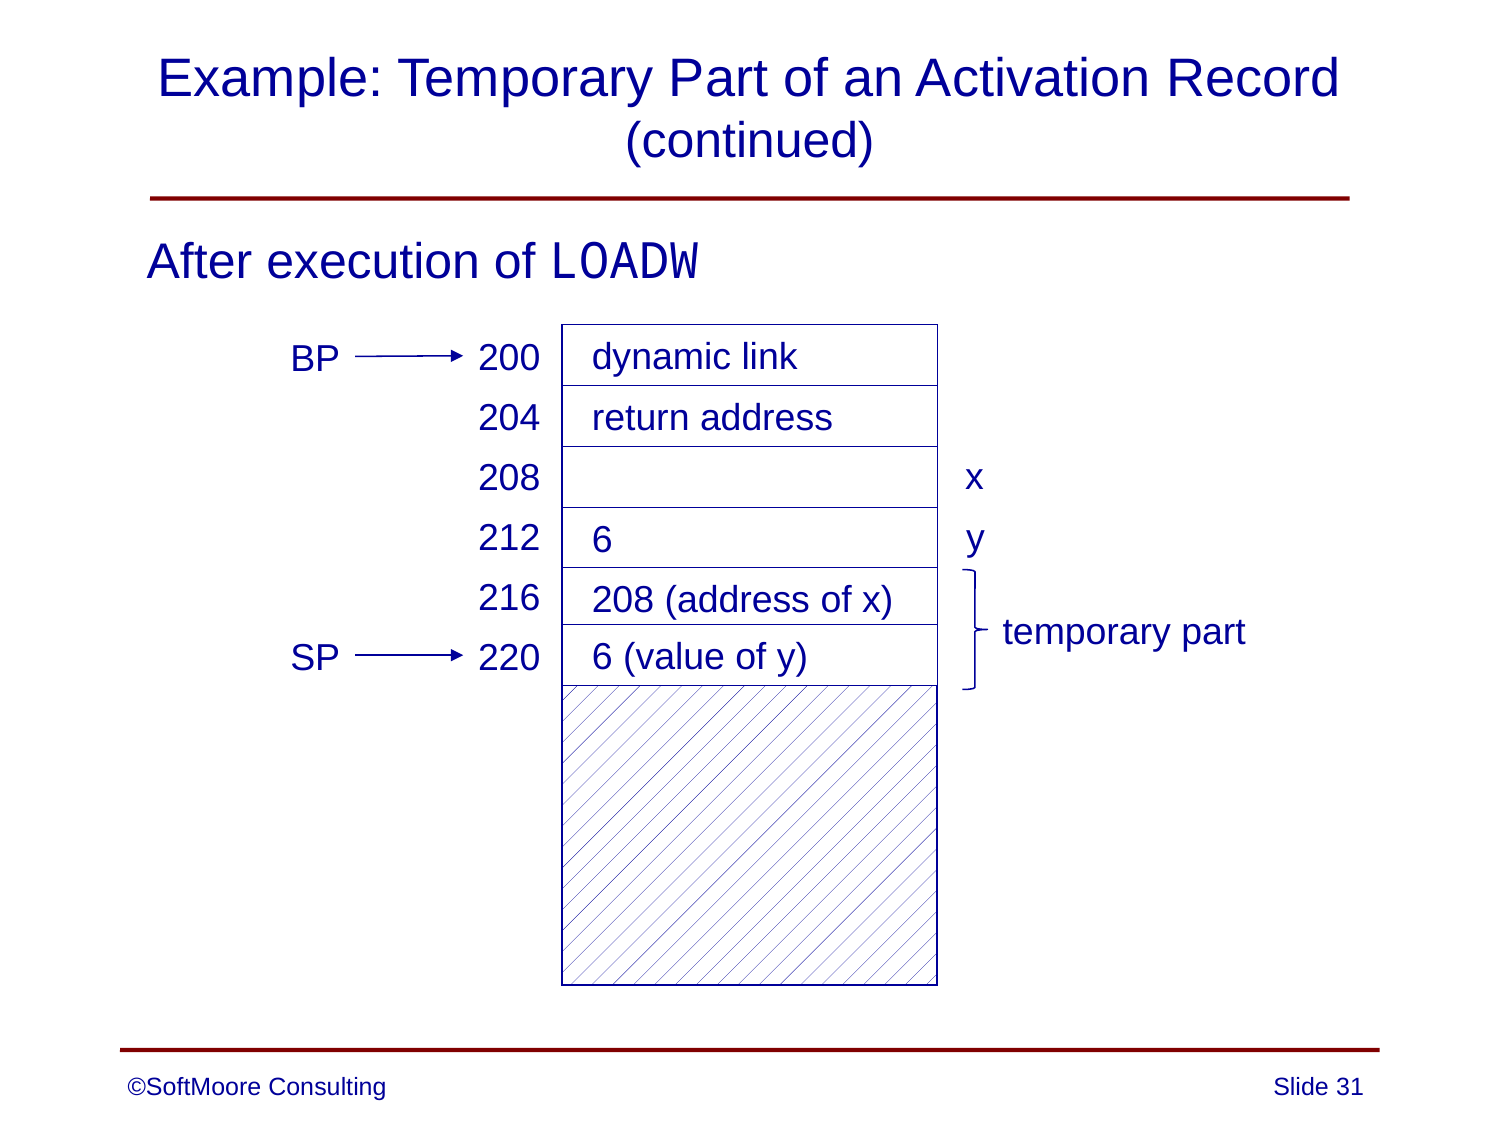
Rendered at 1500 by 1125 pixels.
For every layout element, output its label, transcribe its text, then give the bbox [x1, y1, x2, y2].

footer ©SoftMoore Consulting [111, 1061, 563, 1109]
text_box After execution of LOADW [131, 220, 715, 296]
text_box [274, 324, 1001, 986]
text_box temporary part [1004, 599, 1261, 659]
slide_number Slide 31 [1078, 1061, 1380, 1109]
title Example: Temporary Part of an Activation Record (continued) [134, 22, 1365, 188]
